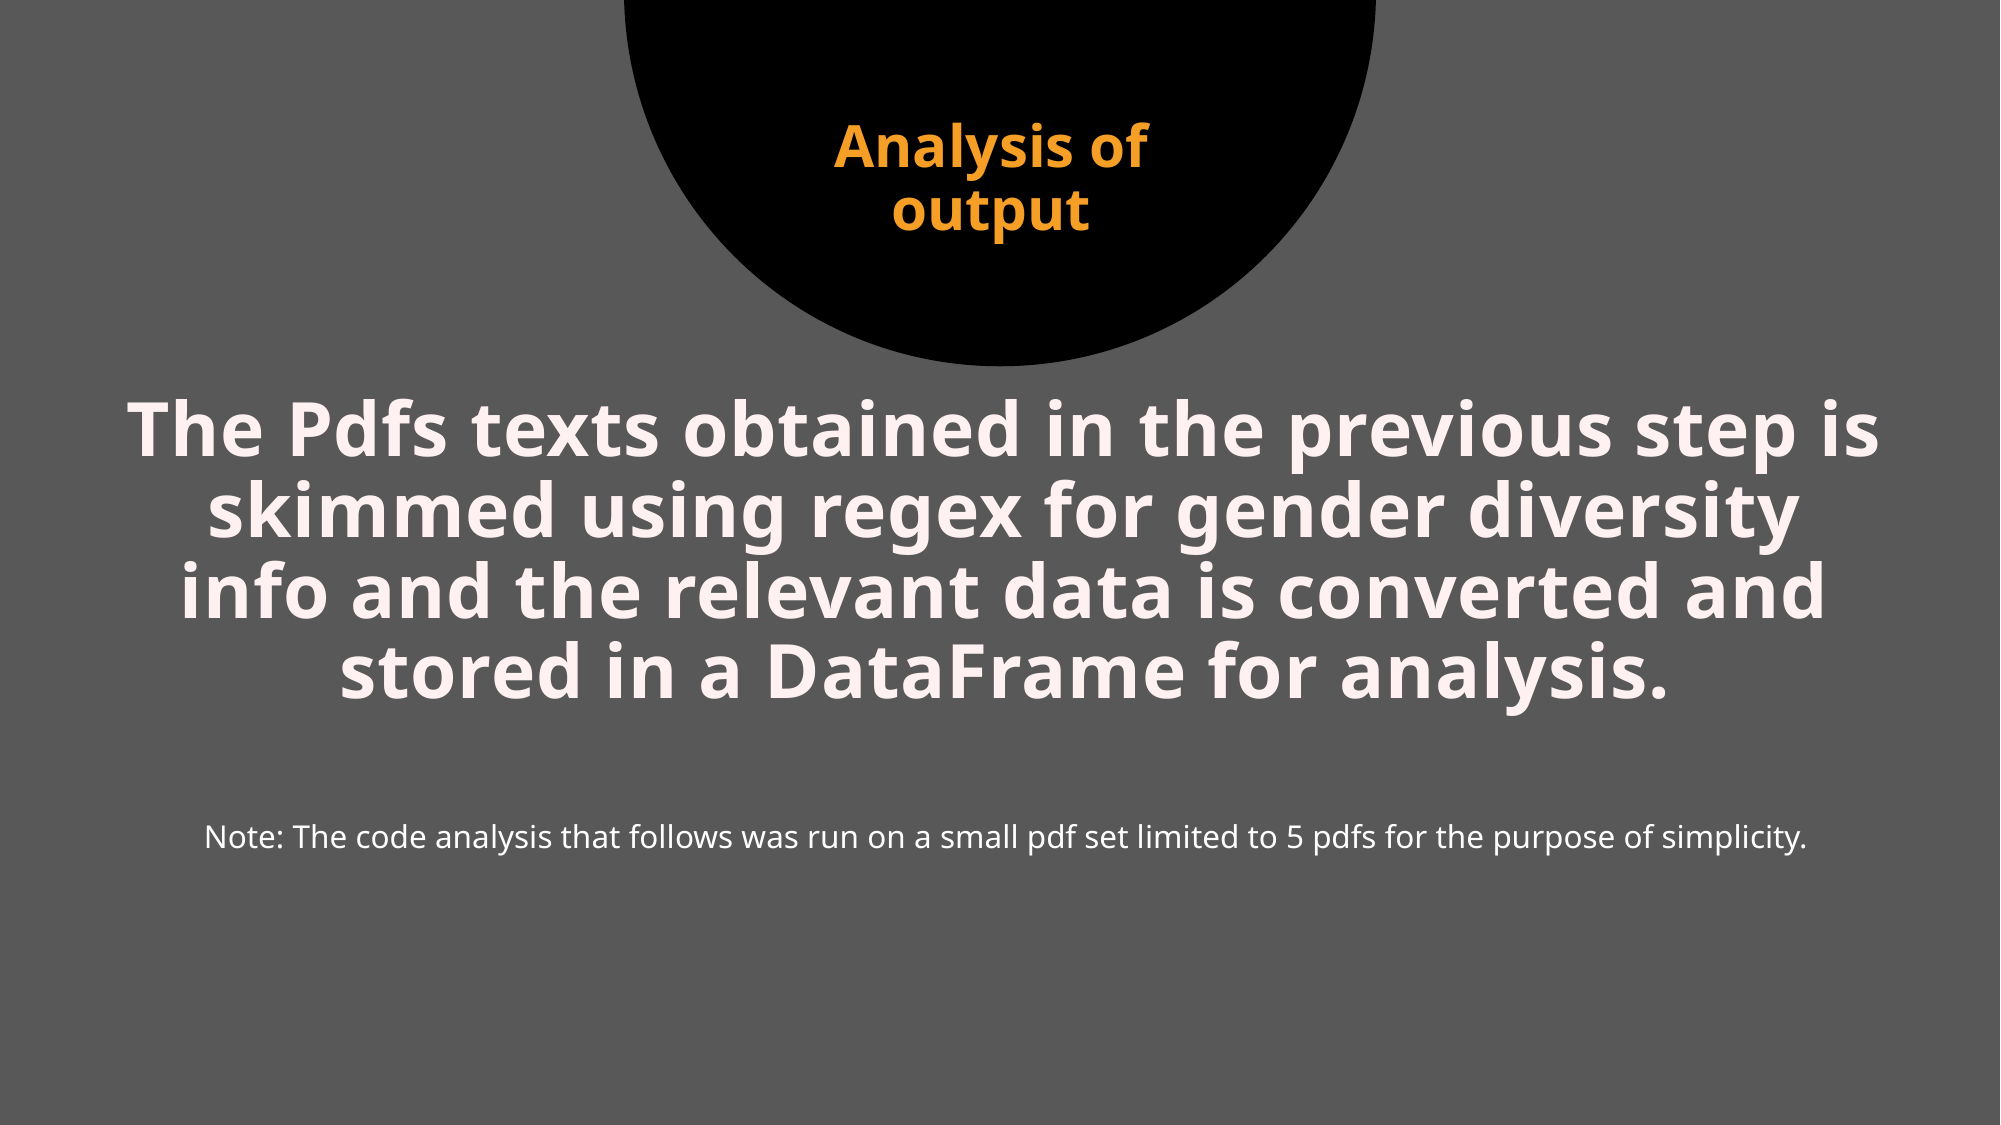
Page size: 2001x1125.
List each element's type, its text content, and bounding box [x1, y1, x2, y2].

list Analysis of output [817, 81, 1165, 279]
title The Pdfs texts obtained in the previous step is skimmed using regex for gender diversity info and the relevant data is converted and stored in a DataFrame for analysis. [49, 620, 1963, 723]
list Note: The code analysis that follows was run on a small pdf set limited to 5 pdfs for the purpose of simplicity. [49, 814, 1963, 884]
